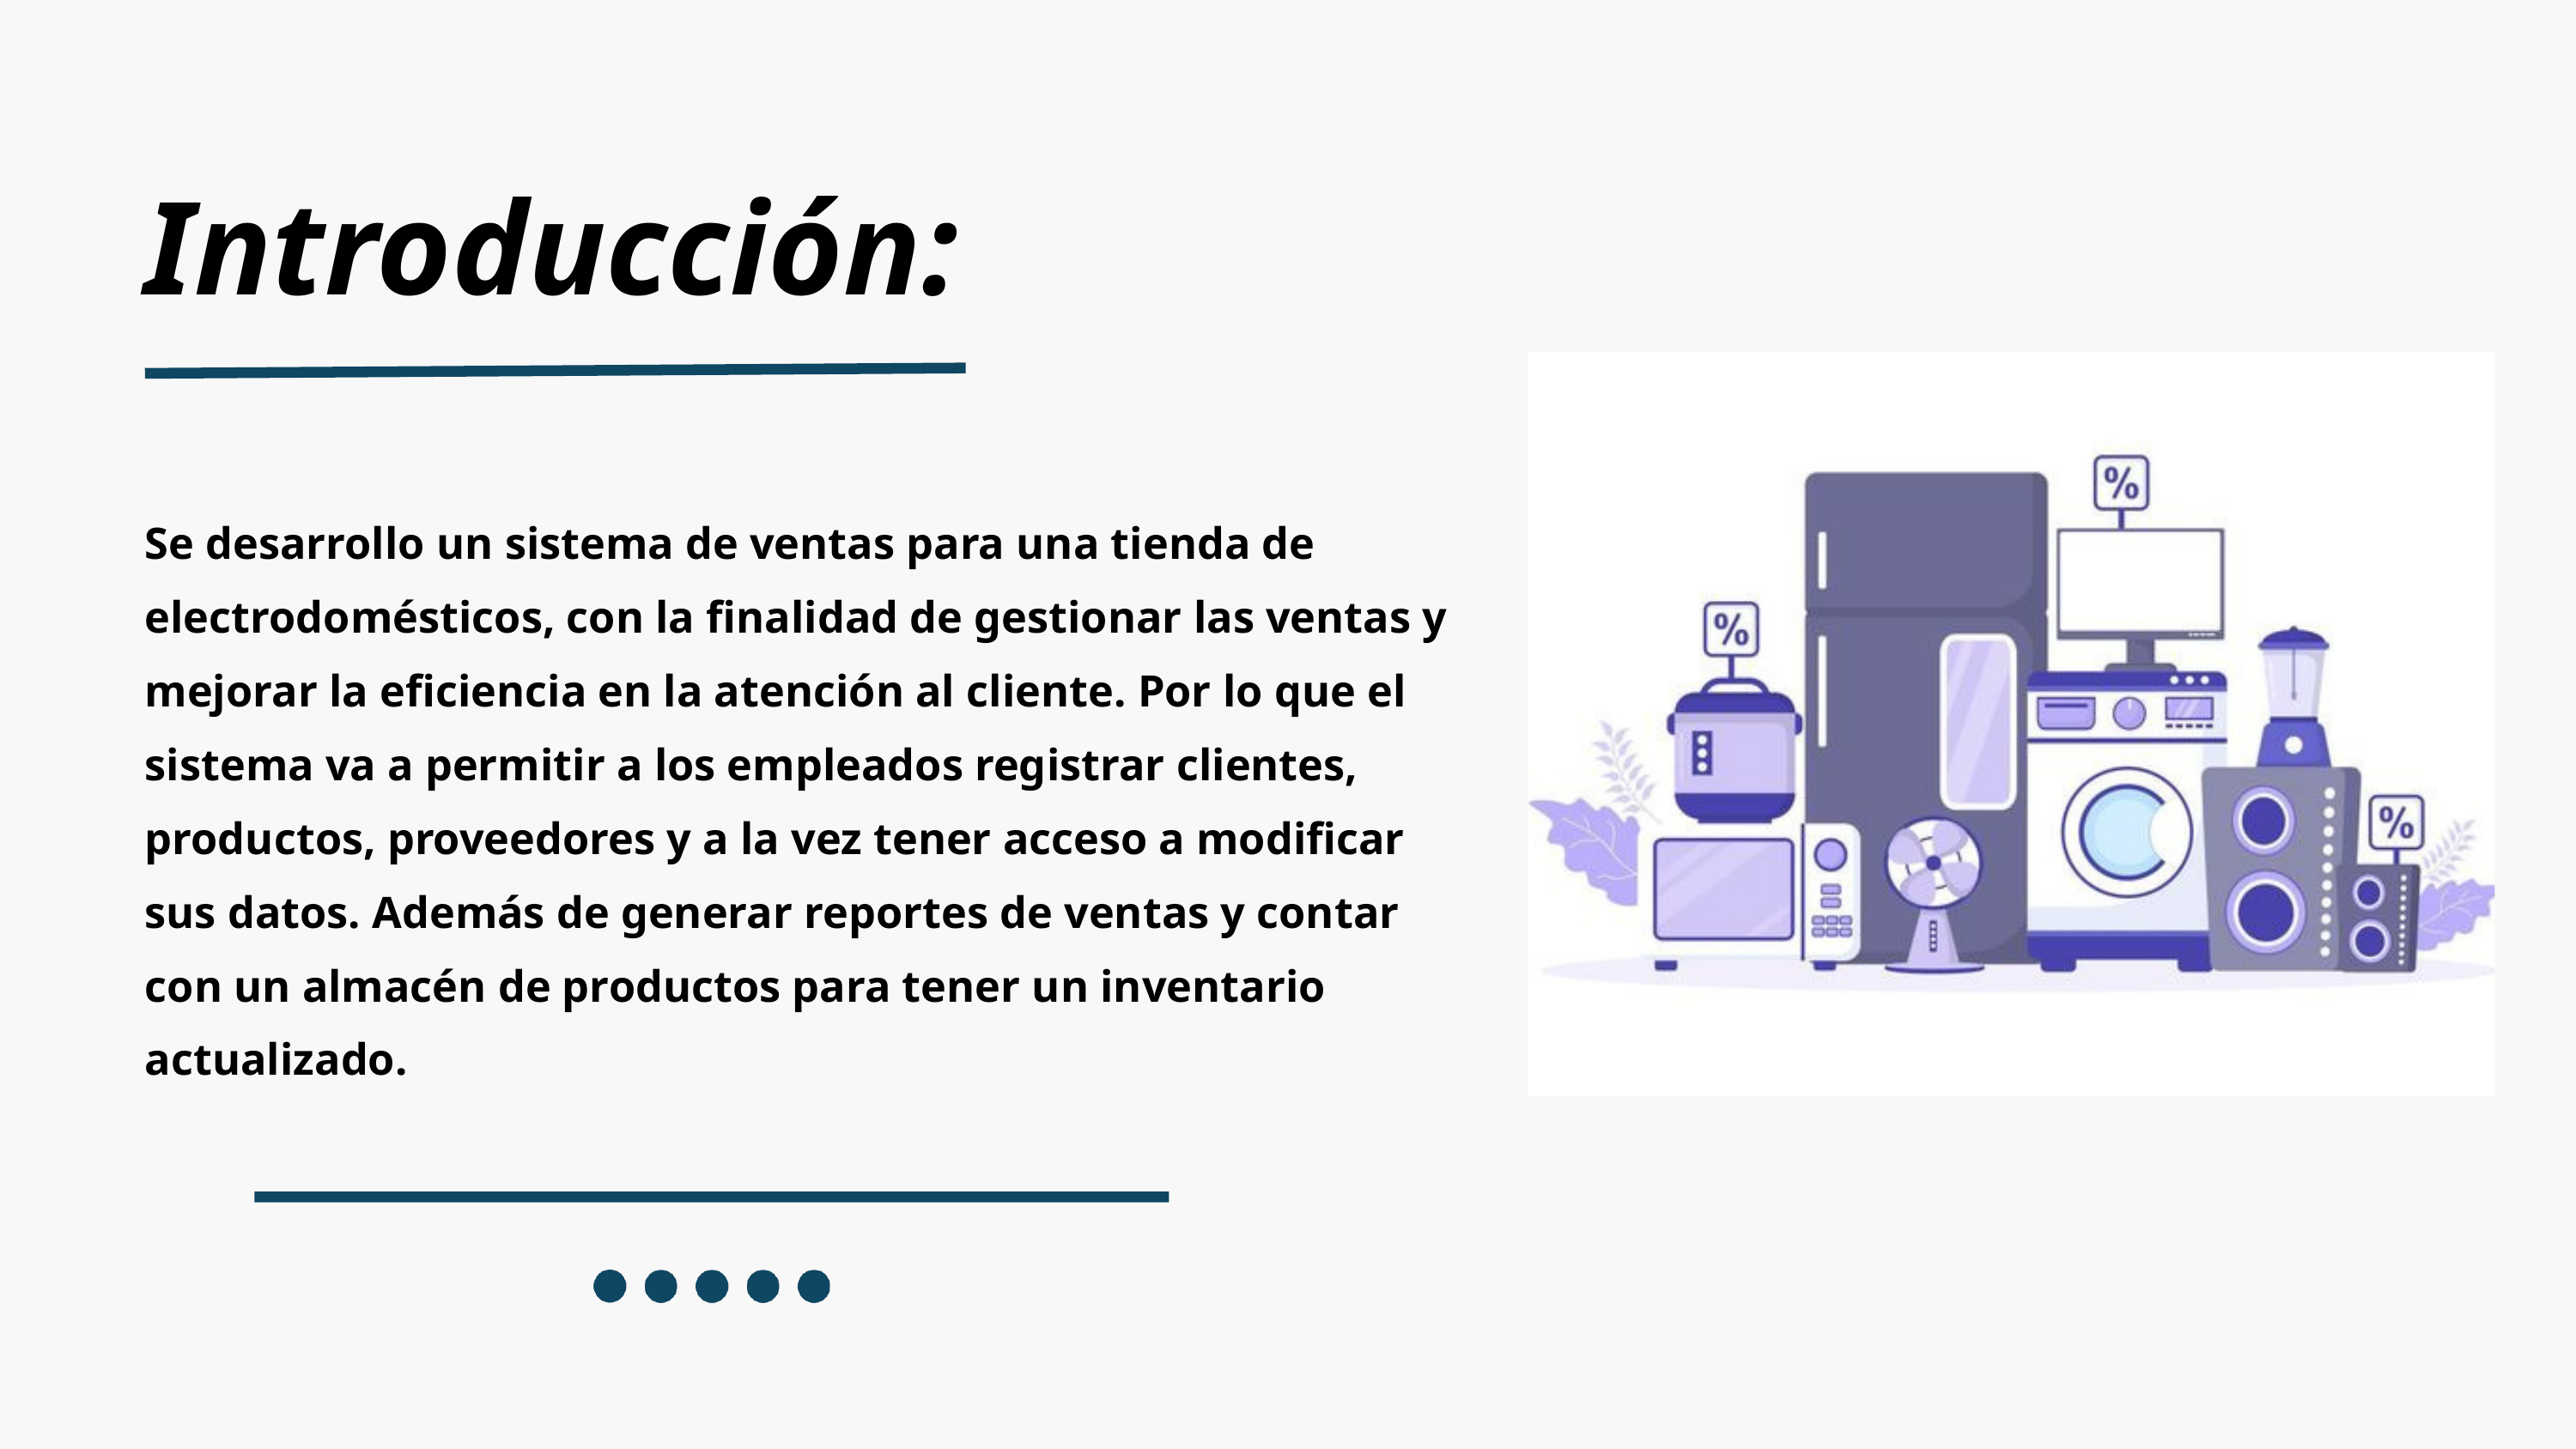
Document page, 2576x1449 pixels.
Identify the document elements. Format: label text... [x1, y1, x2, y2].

text_box Introducción: [144, 140, 1279, 321]
text_box [1528, 352, 2495, 1096]
text_box [593, 1268, 830, 1304]
text_box Se desarrollo un sistema de ventas para una tienda de electrodomésticos, con la finalidad de gestionar las ventas y mejorar la eficiencia en la atención al cliente. Por lo que el sistema va a permitir a los empleados registrar clientes, productos, proveedores y a la vez tener acceso a modificar sus datos. Además de generar reportes de ventas y contar con un almacén de productos para tener un inventario actualizado. [144, 494, 1486, 1084]
